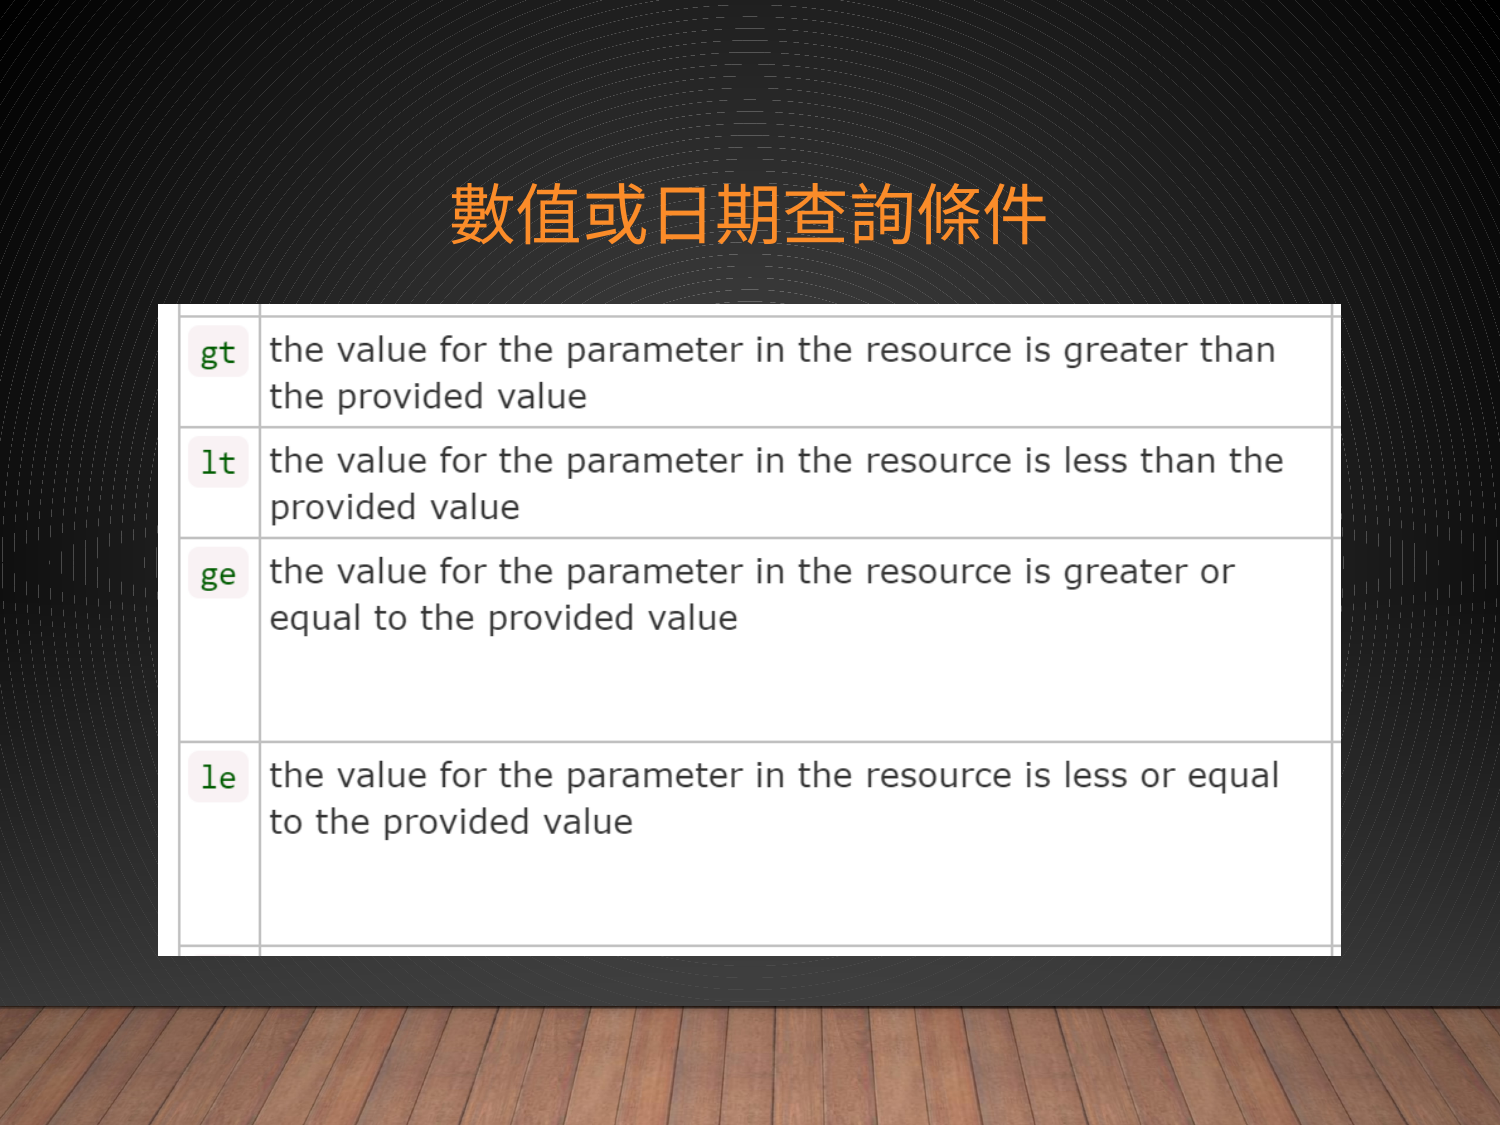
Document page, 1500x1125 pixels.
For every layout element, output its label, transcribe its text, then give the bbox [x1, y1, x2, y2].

picture [158, 303, 1341, 956]
title 數值或日期查詢條件 [236, 131, 1263, 303]
picture [0, 1006, 1500, 1125]
